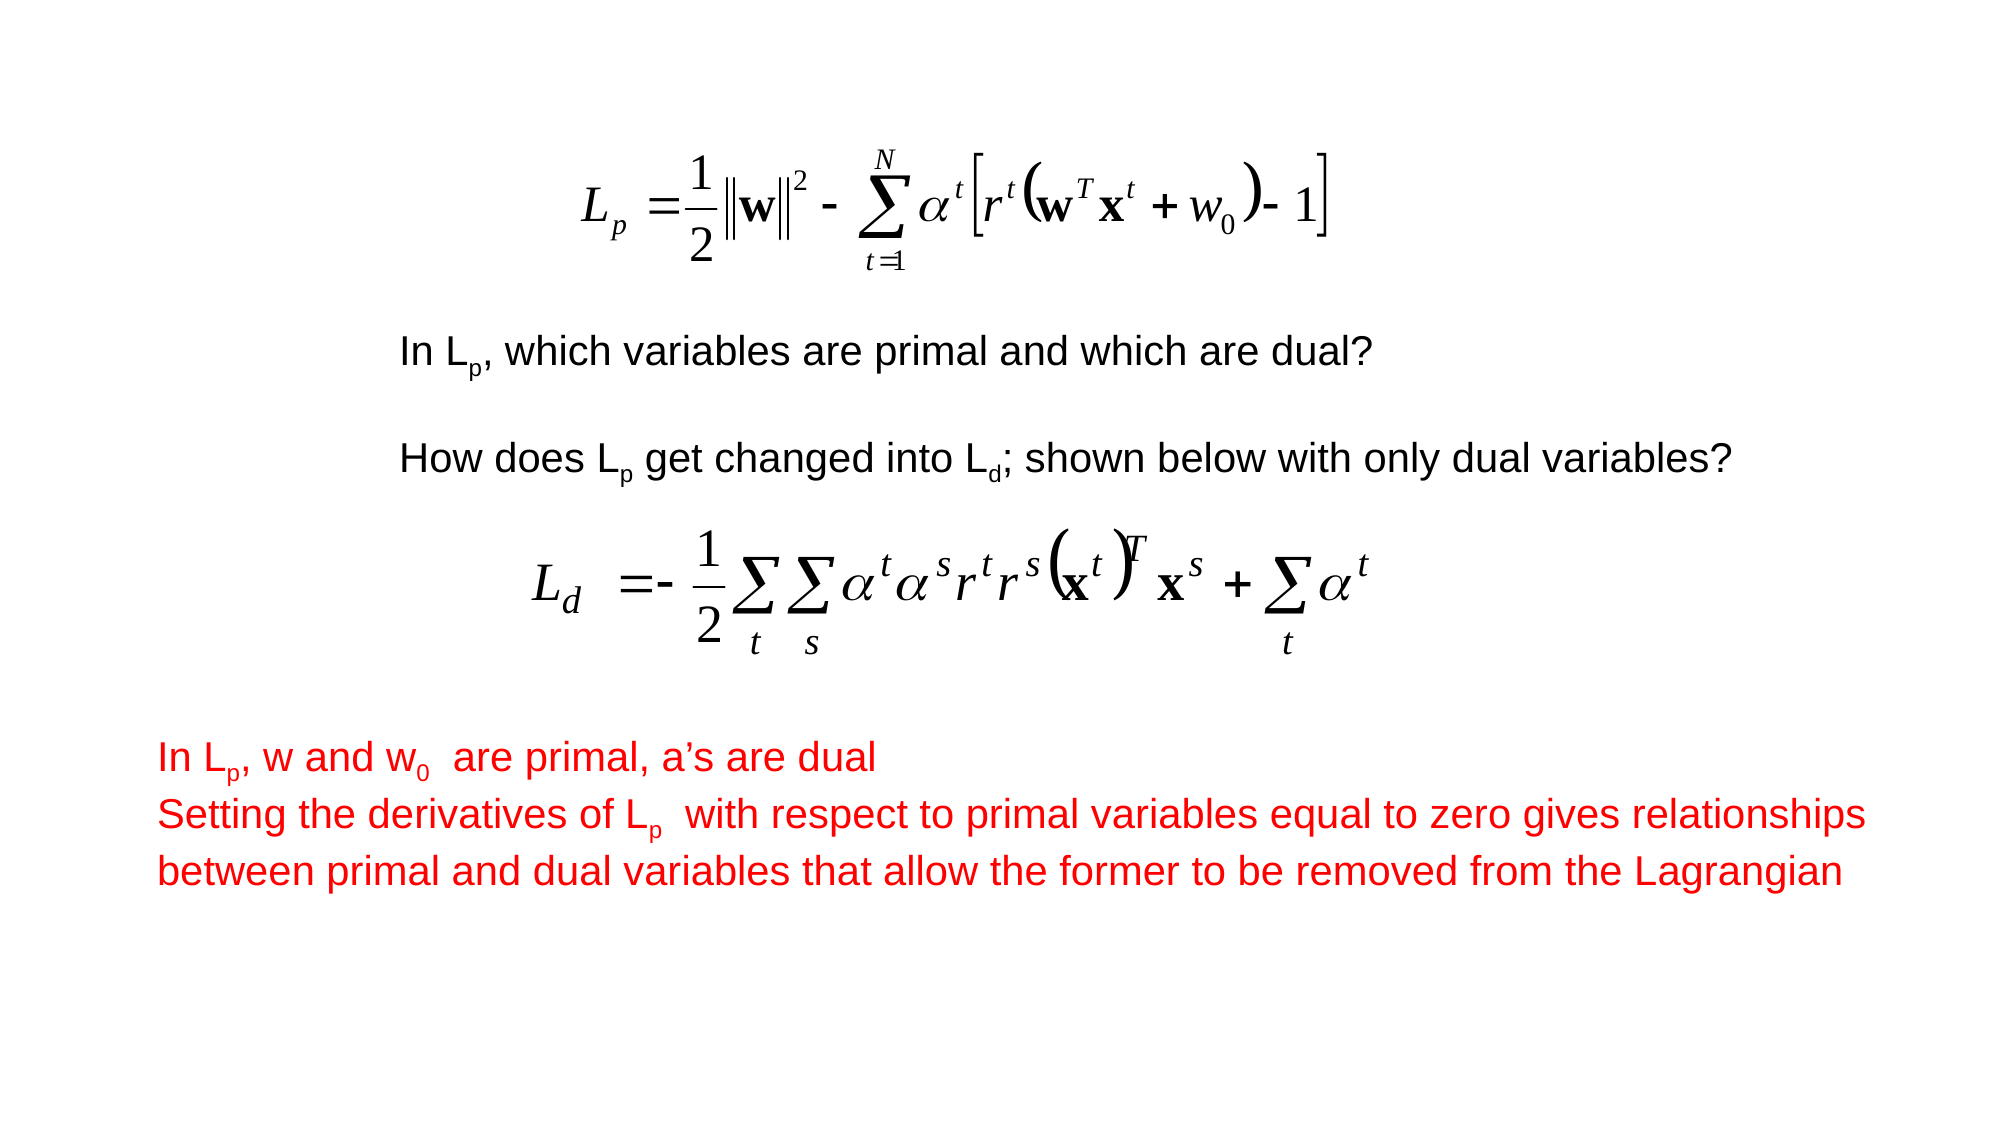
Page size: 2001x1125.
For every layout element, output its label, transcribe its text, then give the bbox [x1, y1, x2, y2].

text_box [524, 515, 1383, 666]
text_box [571, 136, 1335, 281]
text_box In Lp, w and w0 are primal, a’s are dual Setting the derivatives of Lp with respect to primal variables equal to zero gives relationships between primal and dual variables that allow the former to be removed from the Lagrangian [142, 722, 1894, 901]
text_box In Lp, which variables are primal and which are dual? How does Lp get changed into Ld; shown below with only dual variables? [384, 316, 1760, 495]
